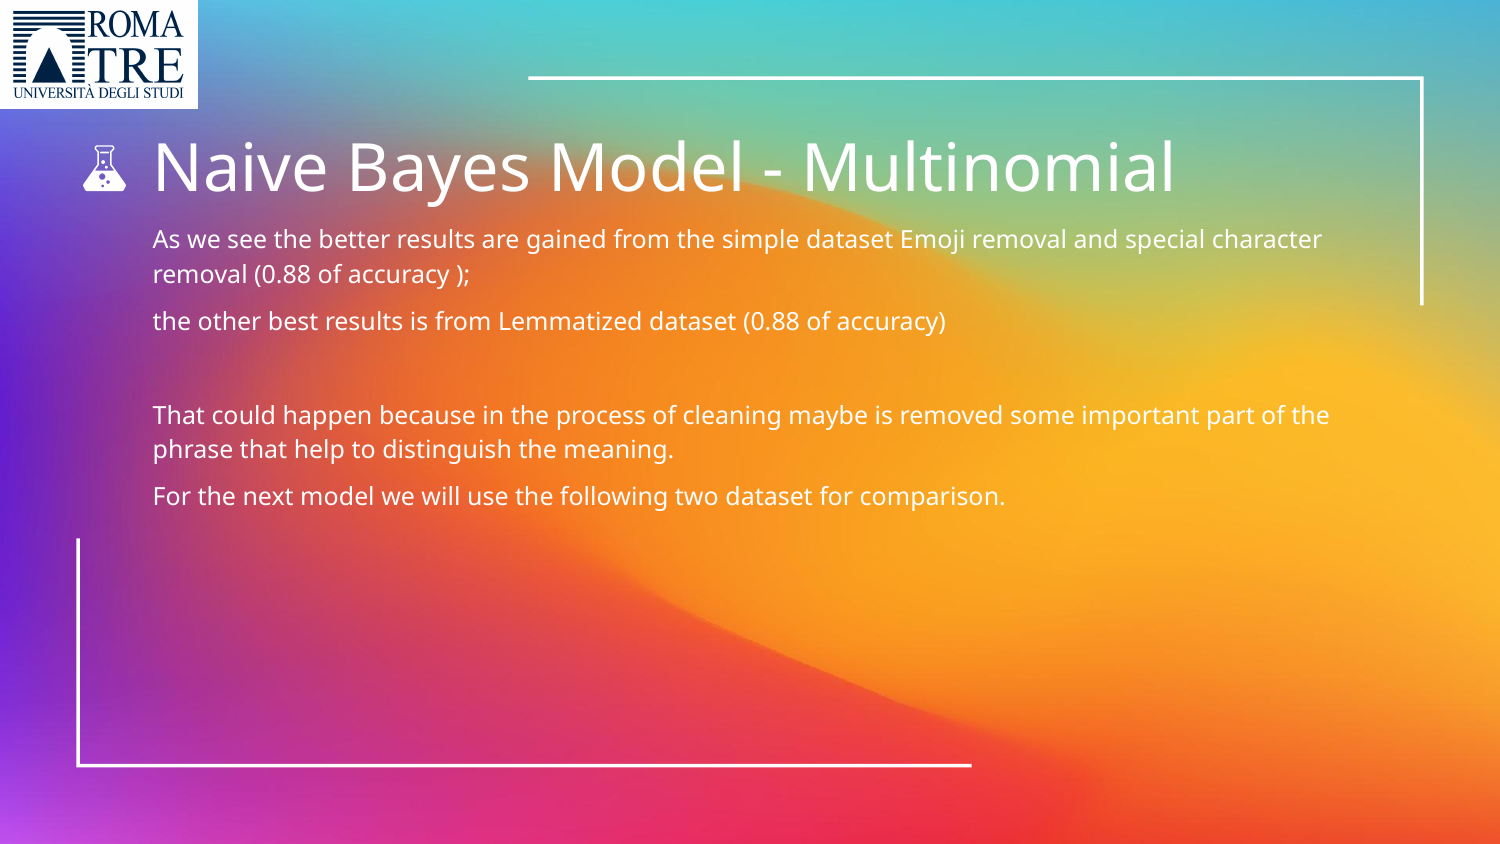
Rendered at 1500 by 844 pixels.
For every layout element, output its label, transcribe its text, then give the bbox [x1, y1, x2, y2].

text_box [82, 145, 127, 192]
text_box Naive Bayes Model - Multinomial [152, 145, 1348, 205]
picture [0, 0, 1500, 844]
text_box As we see the better results are gained from the simple dataset Emoji removal and special character removal (0.88 of accuracy ); the other best results is from Lemmatized dataset (0.88 of accuracy) That could happen because in the process of cleaning maybe is removed some important part of the phrase that help to distinguish the meaning. For the next model we will use the following two dataset for comparison. [152, 219, 1399, 597]
